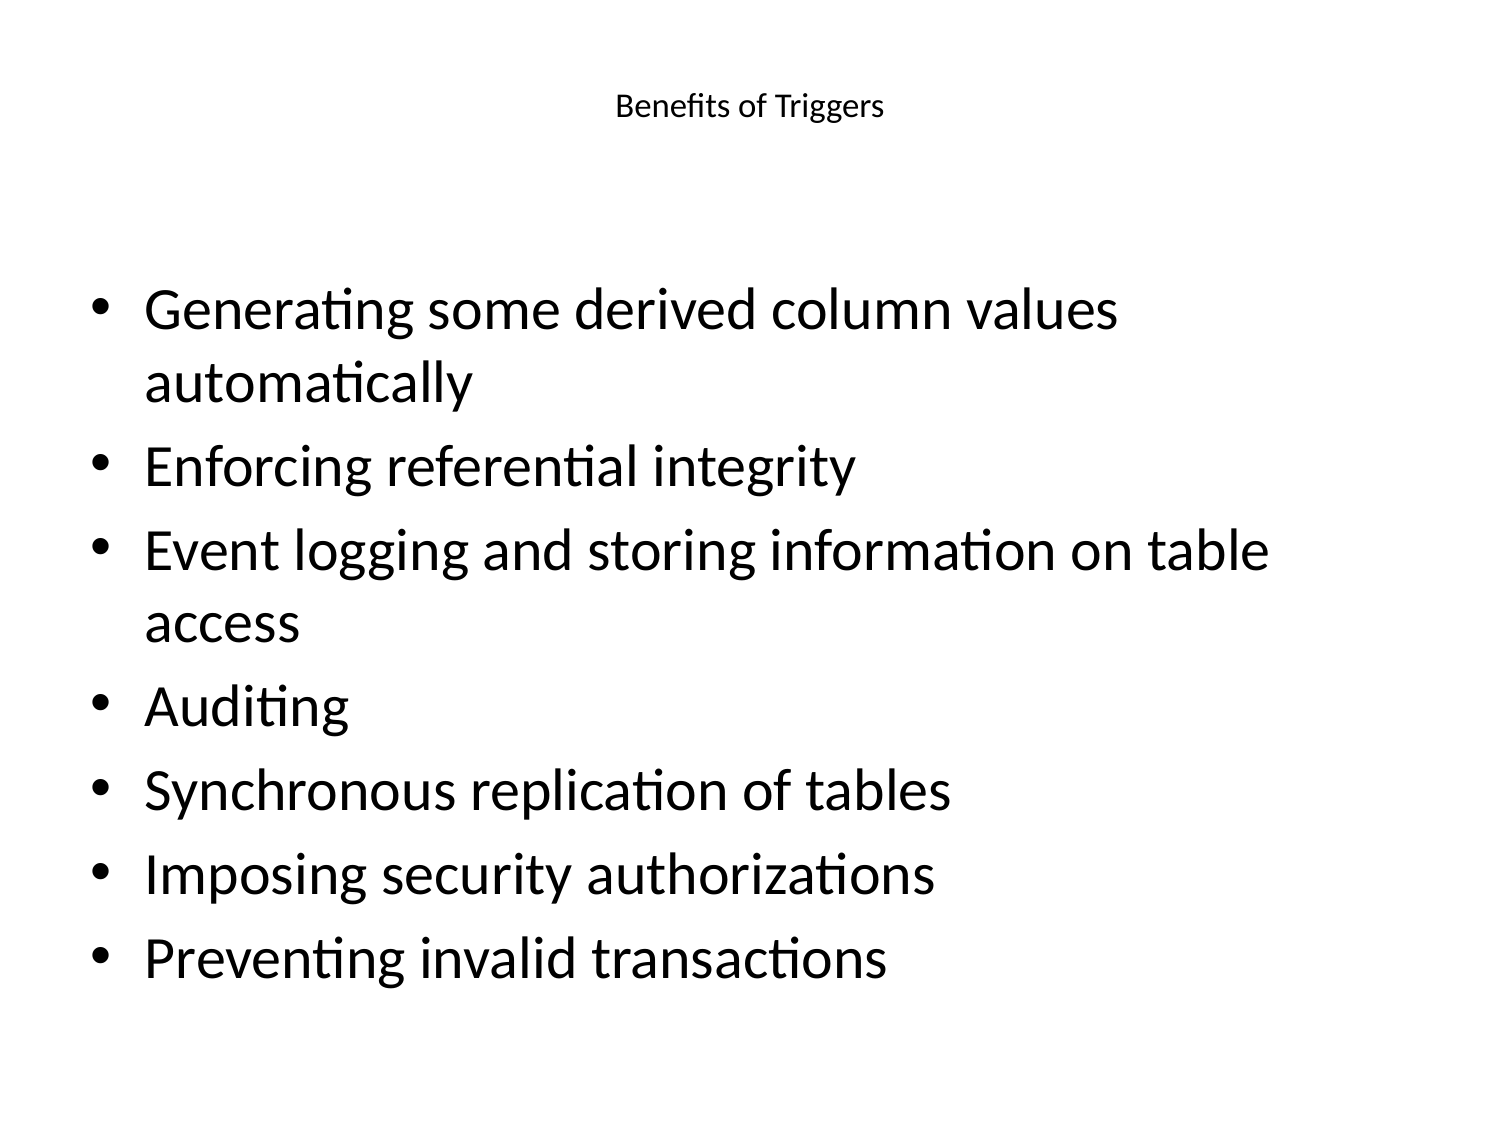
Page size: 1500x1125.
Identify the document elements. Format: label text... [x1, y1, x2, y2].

list Generating some derived column values automatically Enforcing referential integrity Event logging and storing information on table access Auditing Synchronous replication of tables Imposing security authorizations Preventing invalid transactions [75, 262, 1425, 1005]
title Benefits of Triggers [75, 75, 1425, 175]
